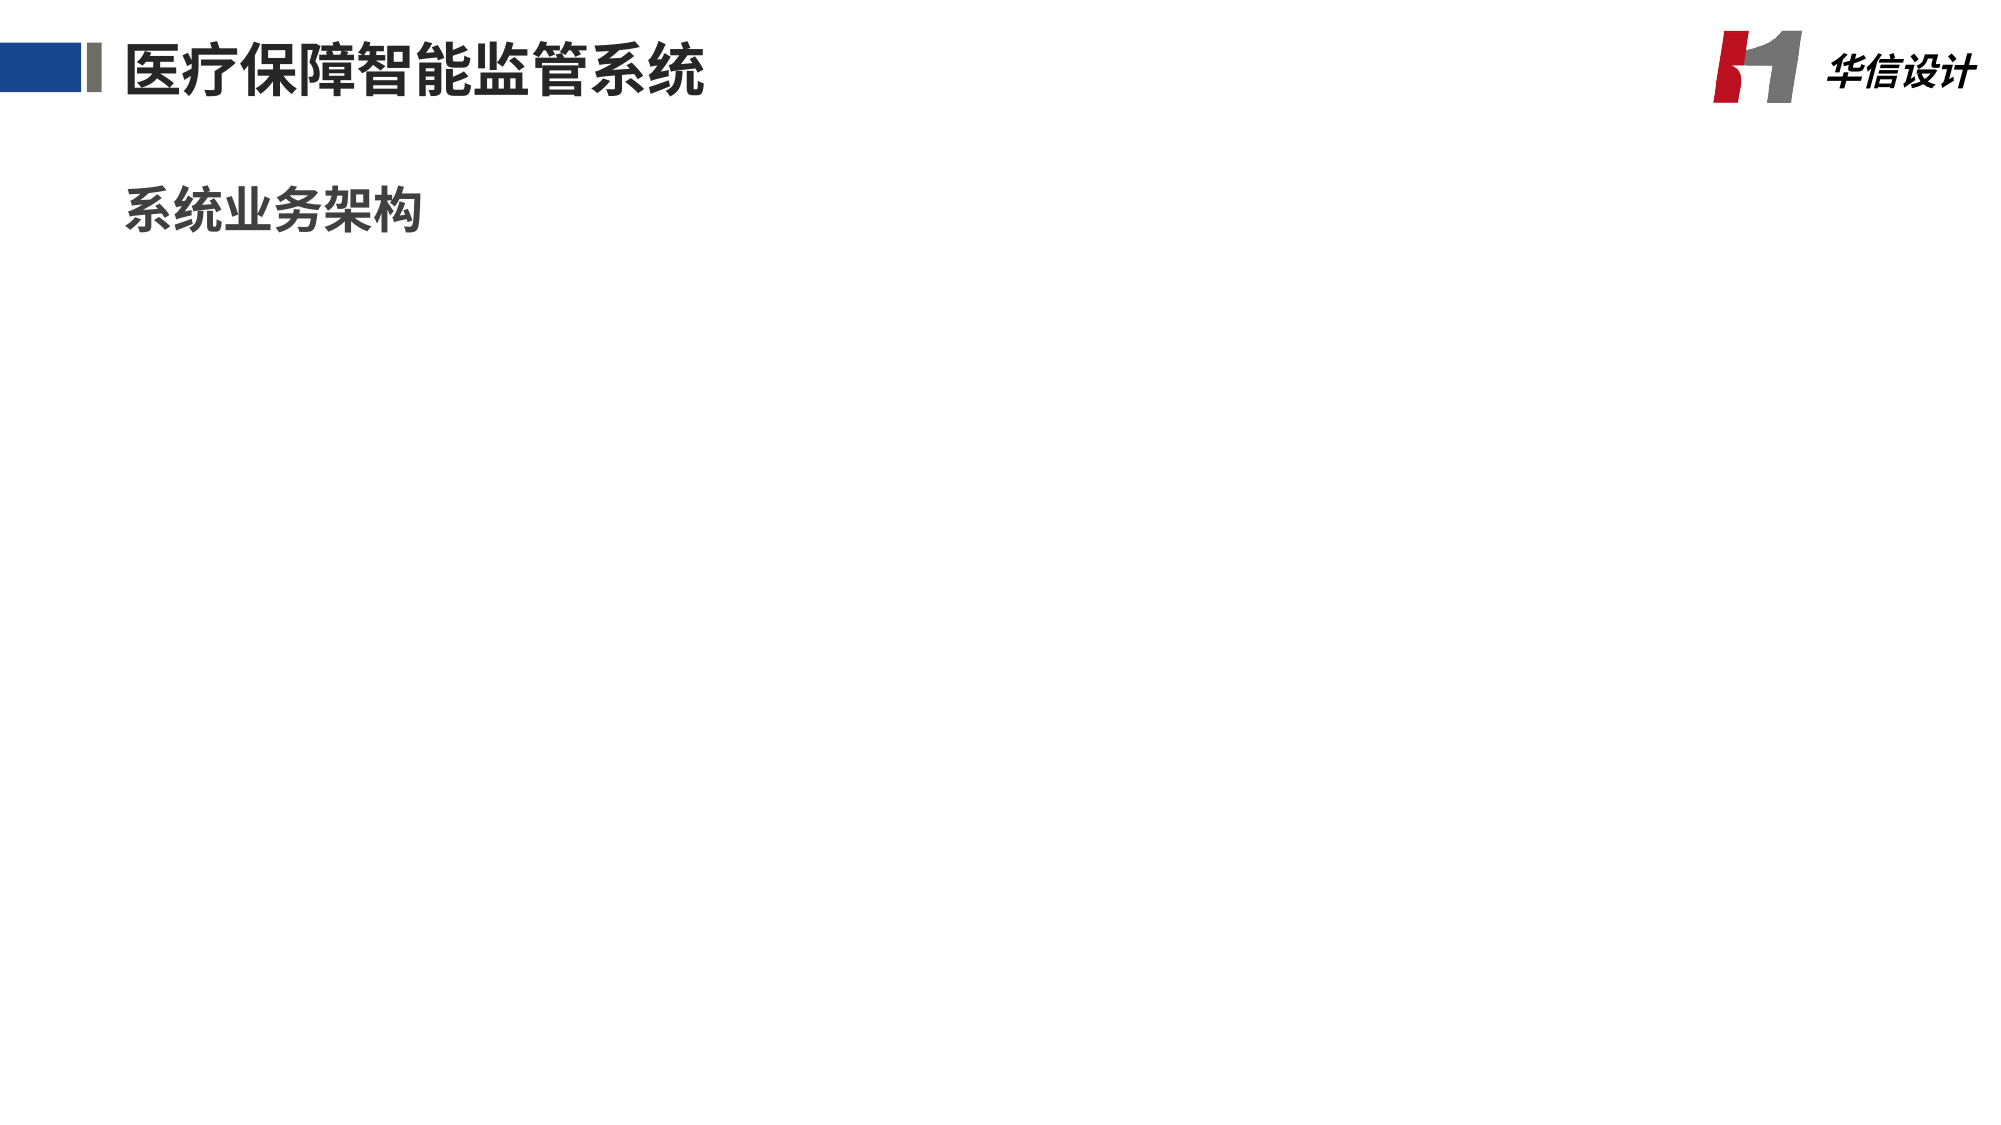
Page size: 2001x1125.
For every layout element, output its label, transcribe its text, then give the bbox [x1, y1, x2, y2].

text_box [0, 42, 82, 93]
text_box 华信设计 [1809, 51, 2000, 95]
text_box 系统业务架构 [108, 153, 709, 247]
text_box [86, 42, 103, 93]
picture [1708, 25, 1807, 107]
text_box 医疗保障智能监管系统 [108, 25, 1172, 111]
